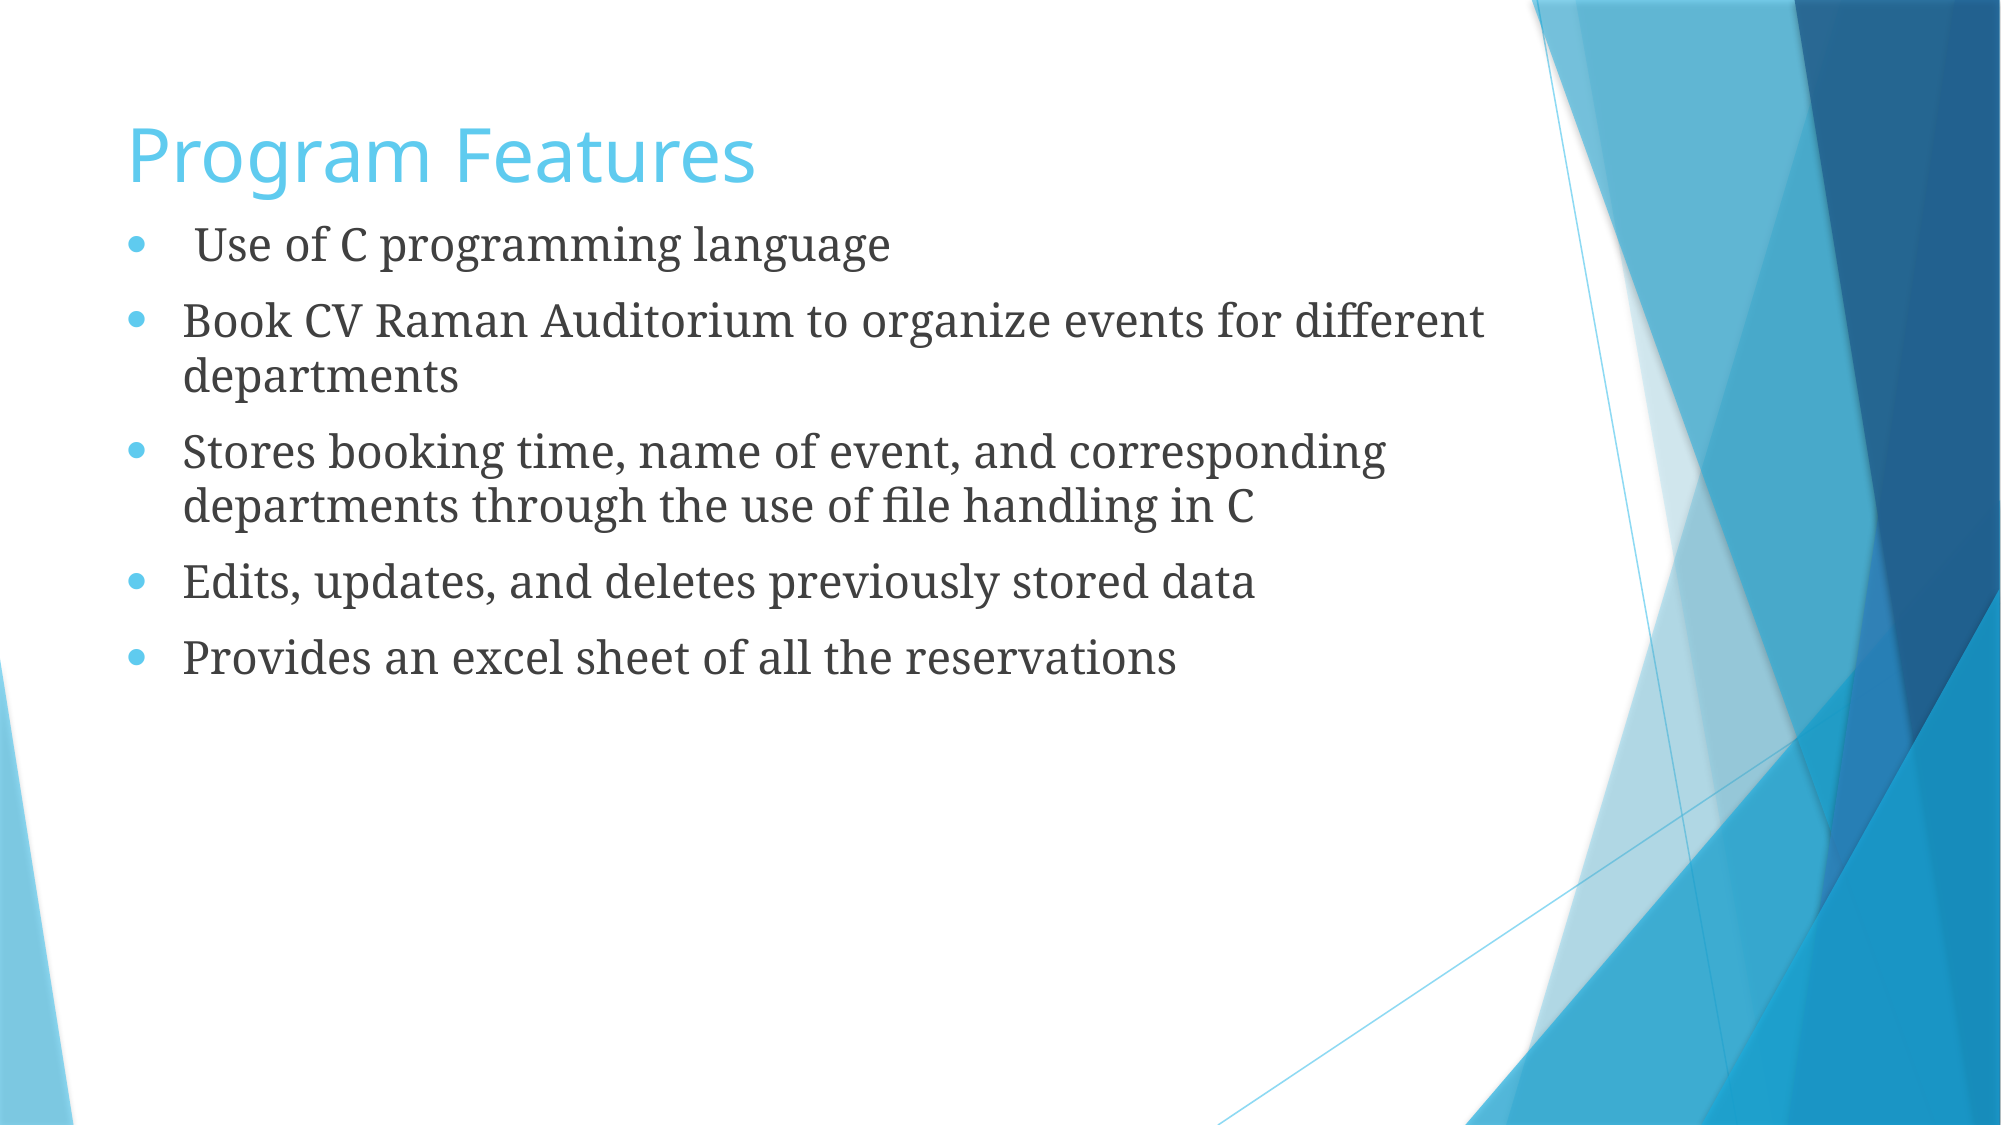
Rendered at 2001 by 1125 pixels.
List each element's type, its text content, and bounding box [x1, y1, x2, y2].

title Program Features [111, 99, 1522, 208]
list Use of C programming language Book CV Raman Auditorium to organize events for different departments Stores booking time, name of event, and corresponding departments through the use of file handling in C Edits, updates, and deletes previously stored data Provides an excel sheet of all the reservations [111, 208, 1522, 845]
